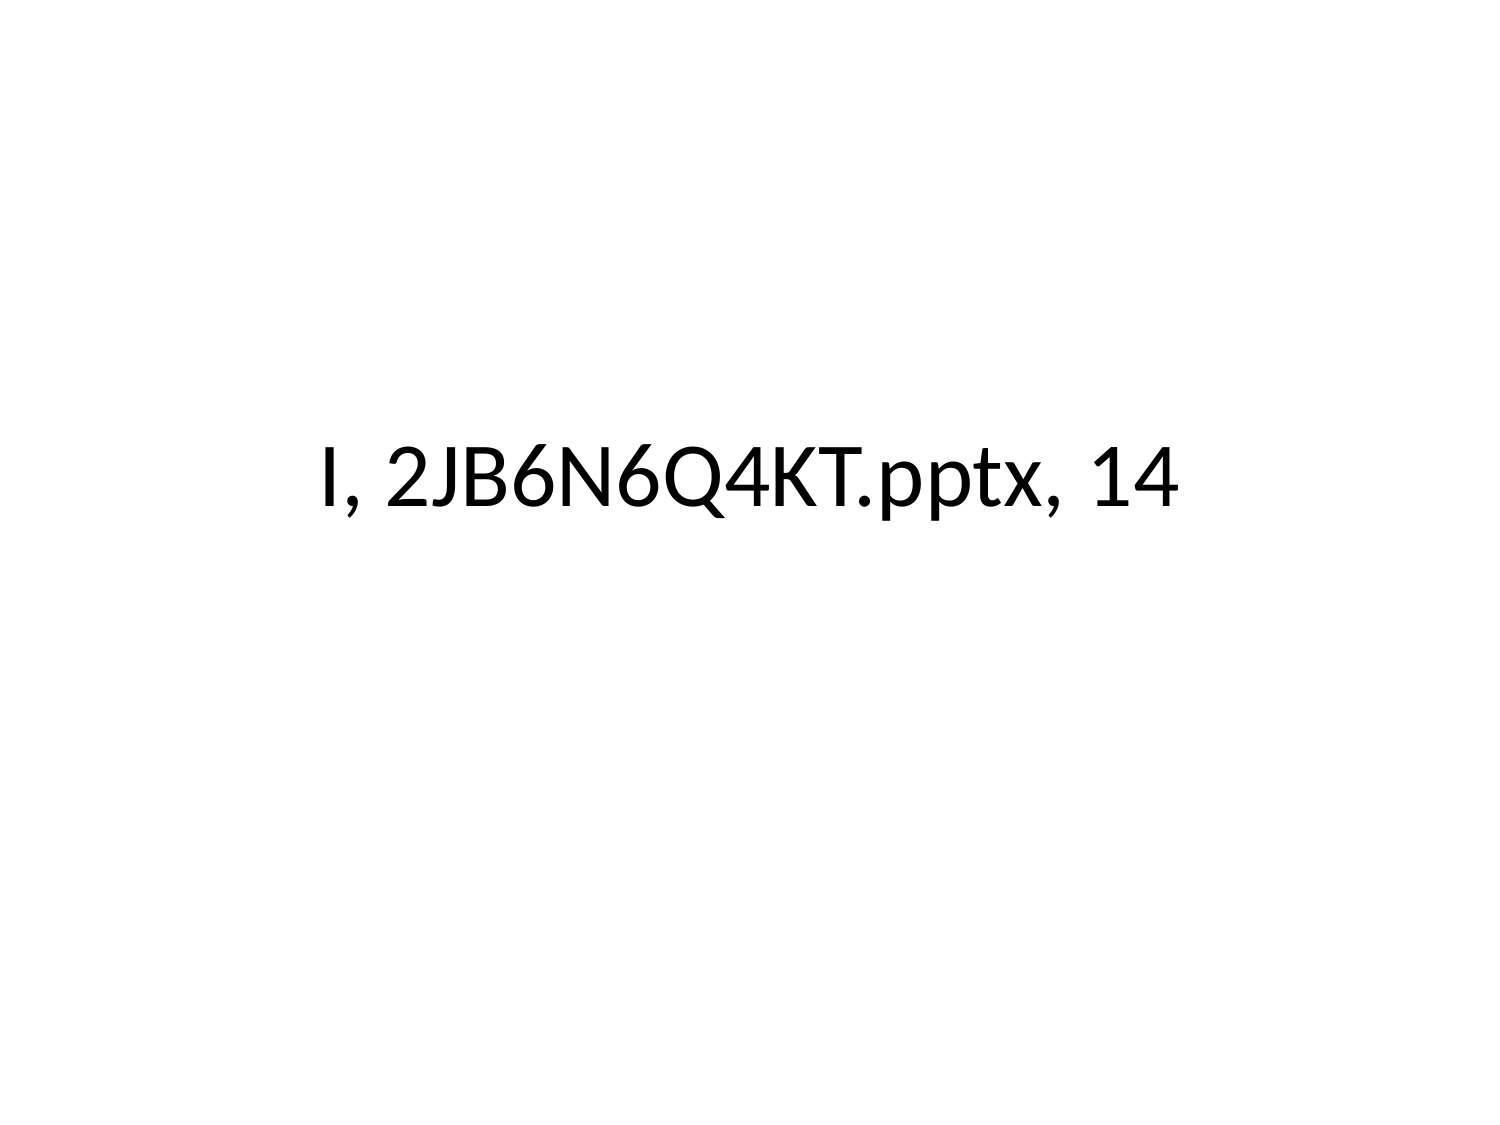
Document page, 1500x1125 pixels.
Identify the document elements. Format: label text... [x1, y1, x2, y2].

title I, 2JB6N6Q4KT.pptx, 14 [112, 349, 1388, 591]
